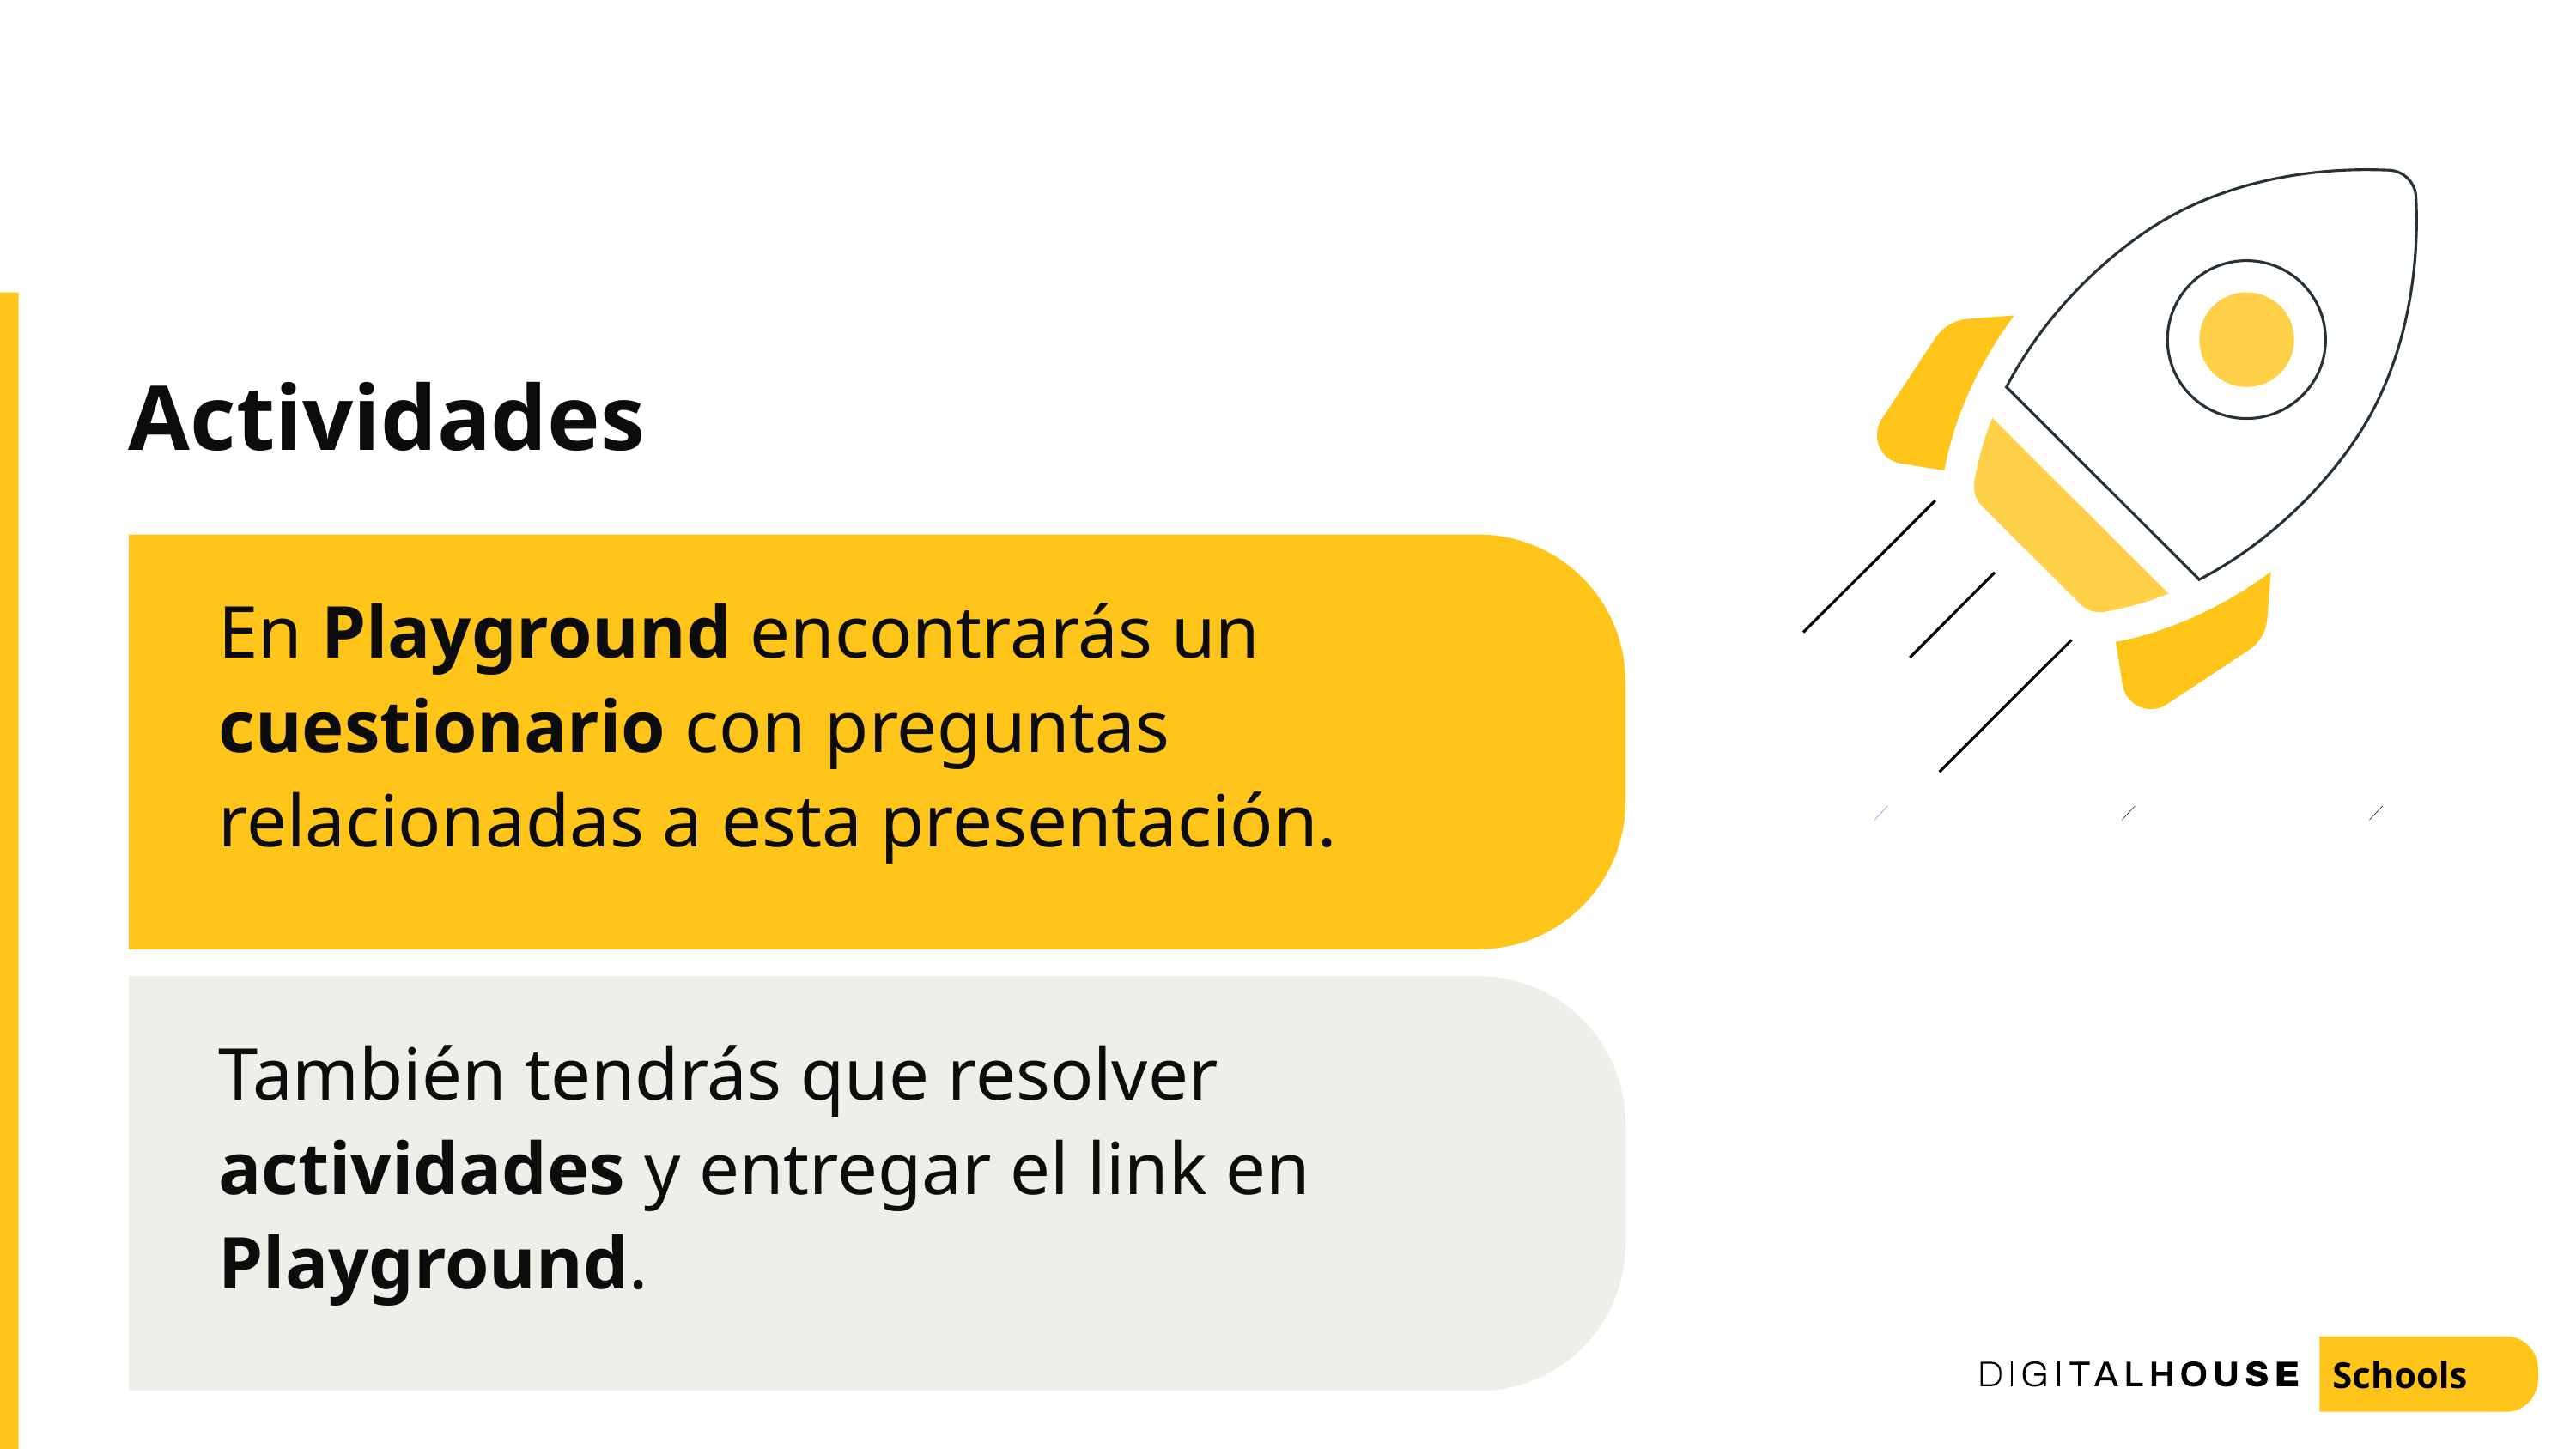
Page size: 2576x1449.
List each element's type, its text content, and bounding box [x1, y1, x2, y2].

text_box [1980, 1336, 2539, 1412]
text_box [128, 534, 1626, 949]
text_box [0, 292, 19, 1449]
text_box [128, 976, 1626, 1391]
text_box También tendrás que resolver actividades y entregar el link en Playground. [218, 1019, 1536, 1303]
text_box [1802, 169, 2419, 821]
text_box Actividades [128, 350, 1442, 469]
text_box En Playground encontrarás un cuestionario con preguntas relacionadas a esta presentación. [218, 578, 1536, 862]
